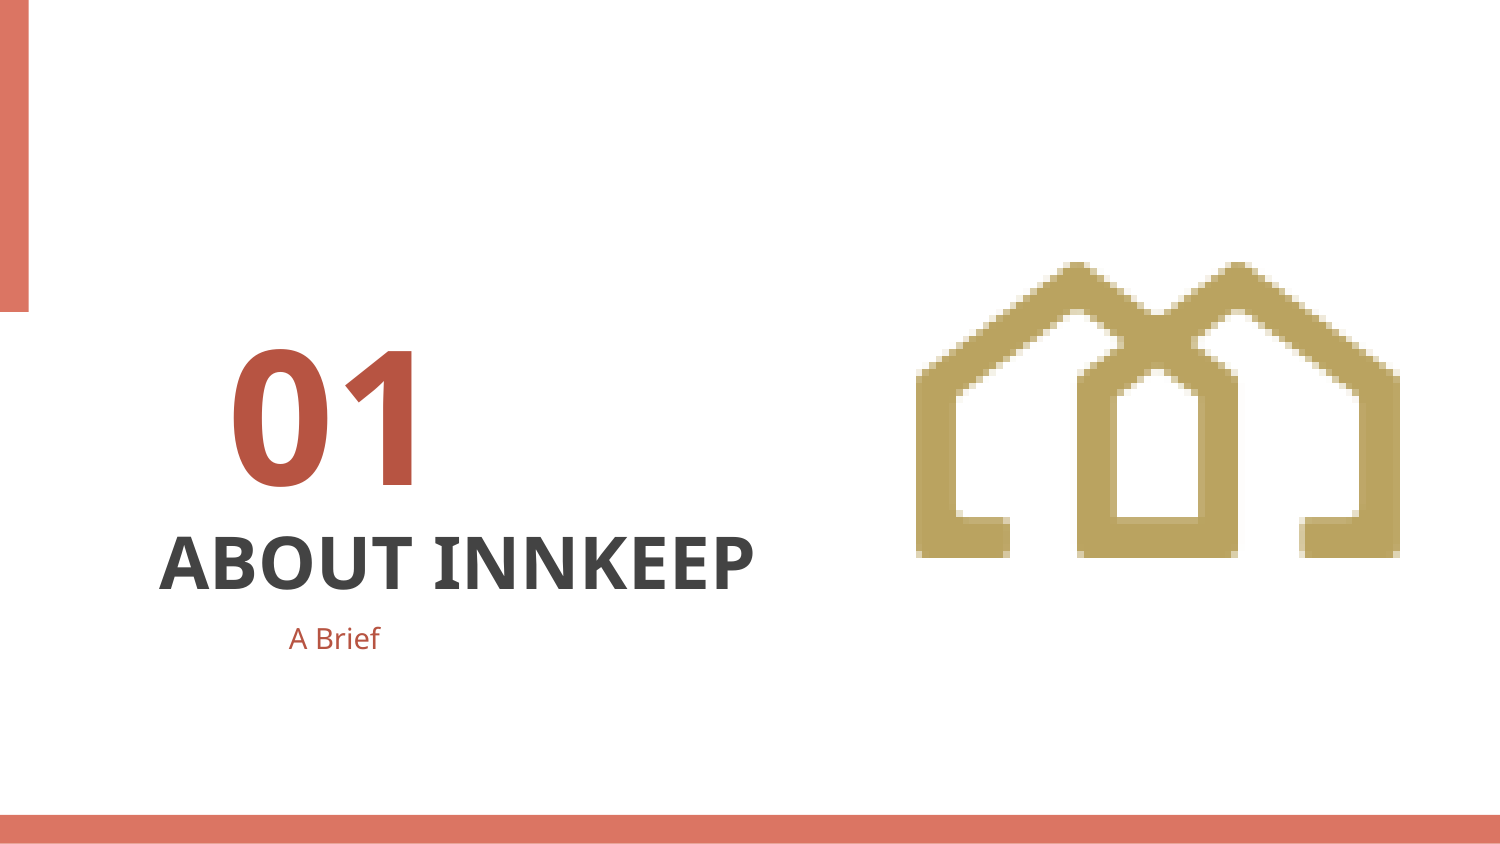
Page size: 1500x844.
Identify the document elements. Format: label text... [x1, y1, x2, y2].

title 01 [156, 320, 513, 500]
picture [915, 261, 1401, 558]
subtitle A Brief [116, 600, 552, 657]
title ABOUT INNKEEP [33, 515, 883, 617]
